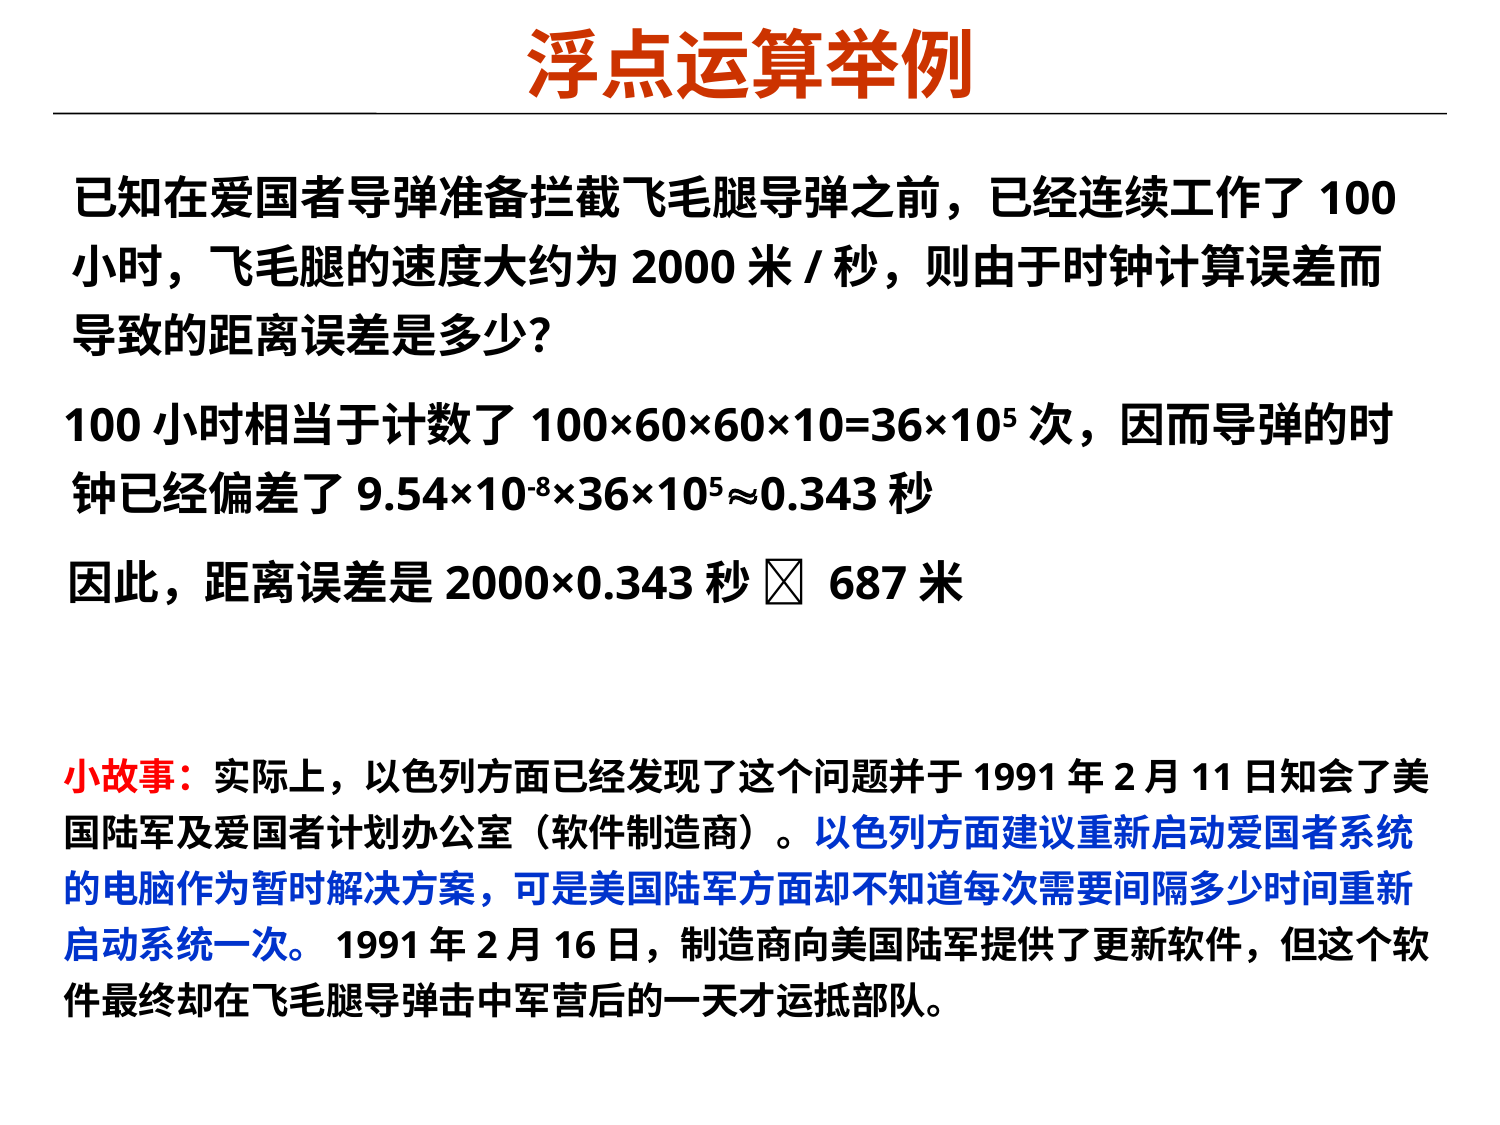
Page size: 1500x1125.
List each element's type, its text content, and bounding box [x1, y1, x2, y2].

title 浮点运算举例 [74, 15, 1426, 109]
list 已知在爱国者导弹准备拦截飞毛腿导弹之前，已经连续工作了100小时，飞毛腿的速度大约为2000米/秒，则由于时钟计算误差而导致的距离误差是多少？ 100小时相当于计数了100×60×60×10=36×105次，因而导弹的时钟已经偏差了9.54×10-8×36×1050.343秒 因此，距离误差是2000×0.343秒  687米 [0, 141, 1426, 998]
text_box 小故事：实际上，以色列方面已经发现了这个问题并于1991年2月11日知会了美国陆军及爱国者计划办公室（软件制造商）。以色列方面建议重新启动爱国者系统的电脑作为暂时解决方案，可是美国陆军方面却不知道每次需要间隔多少时间重新启动系统一次。1991年2月16日，制造商向美国陆军提供了更新软件，但这个软件最终却在飞毛腿导弹击中军营后的一天才运抵部队。 [48, 734, 1459, 1030]
